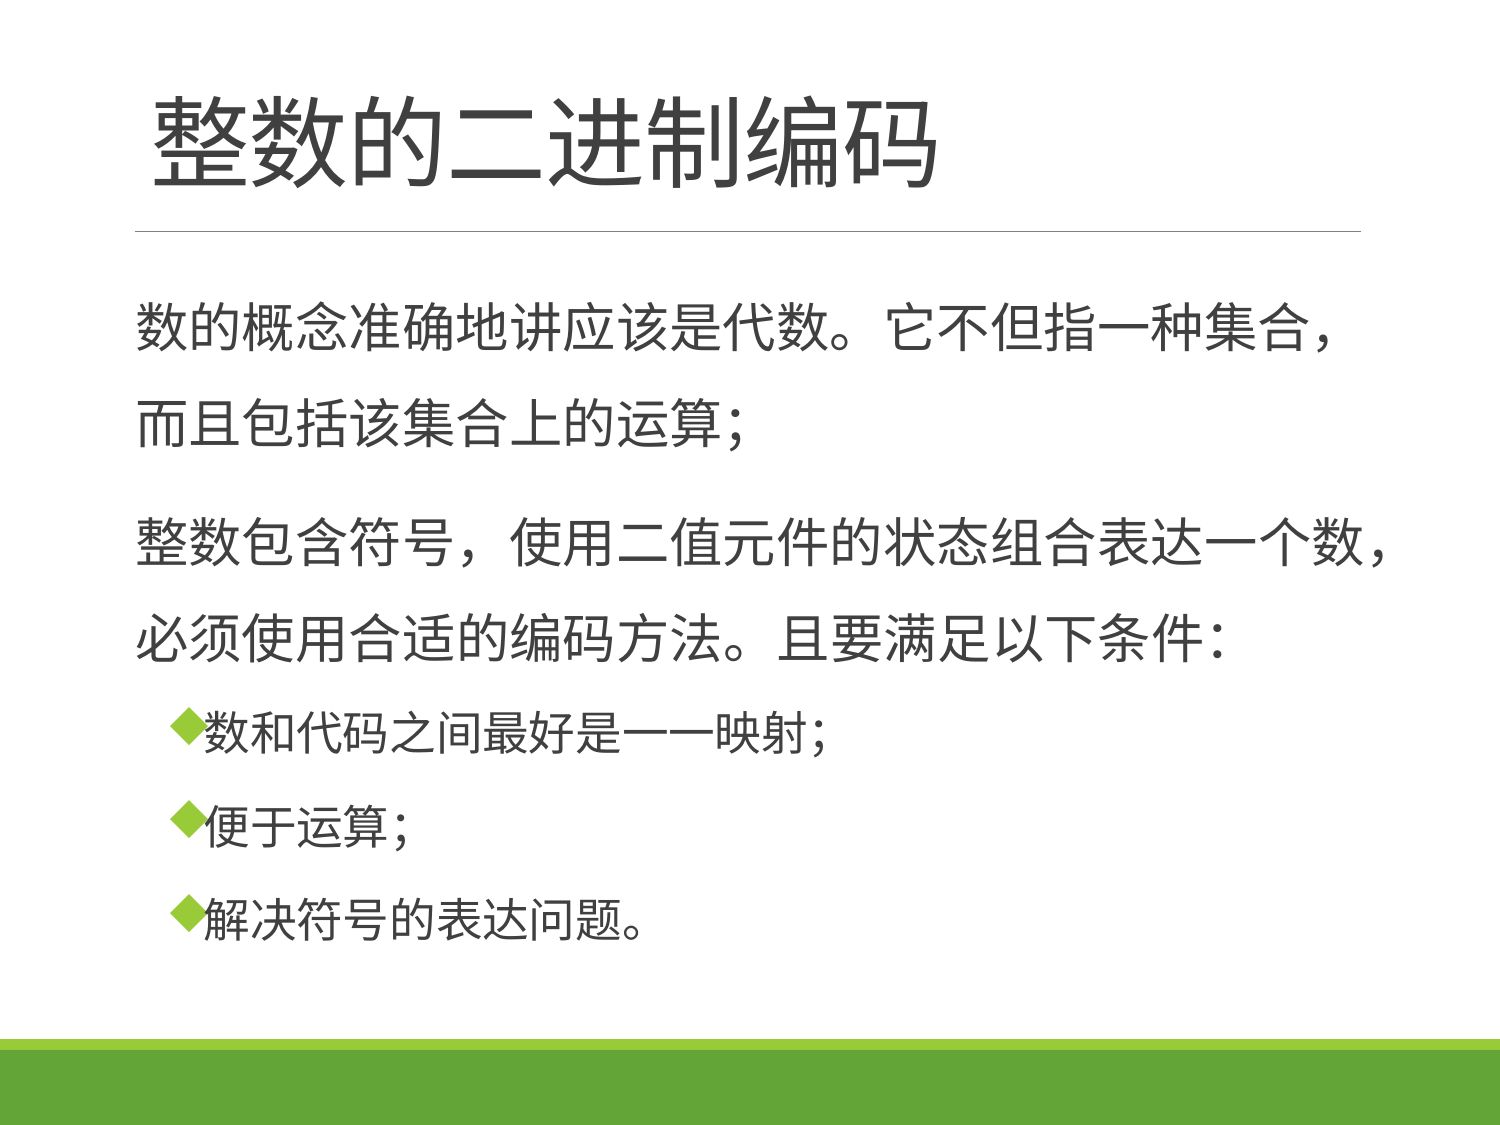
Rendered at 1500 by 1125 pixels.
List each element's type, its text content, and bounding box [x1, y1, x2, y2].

title 整数的二进制编码 [135, 47, 1373, 209]
list 数的概念准确地讲应该是代数。它不但指一种集合，而且包括该集合上的运算； 整数包含符号，使用二值元件的状态组合表达一个数，必须使用合适的编码方法。且要满足以下条件： 数和代码之间最好是一一映射； 便于运算； 解决符号的表达问题。 [135, 254, 1373, 963]
